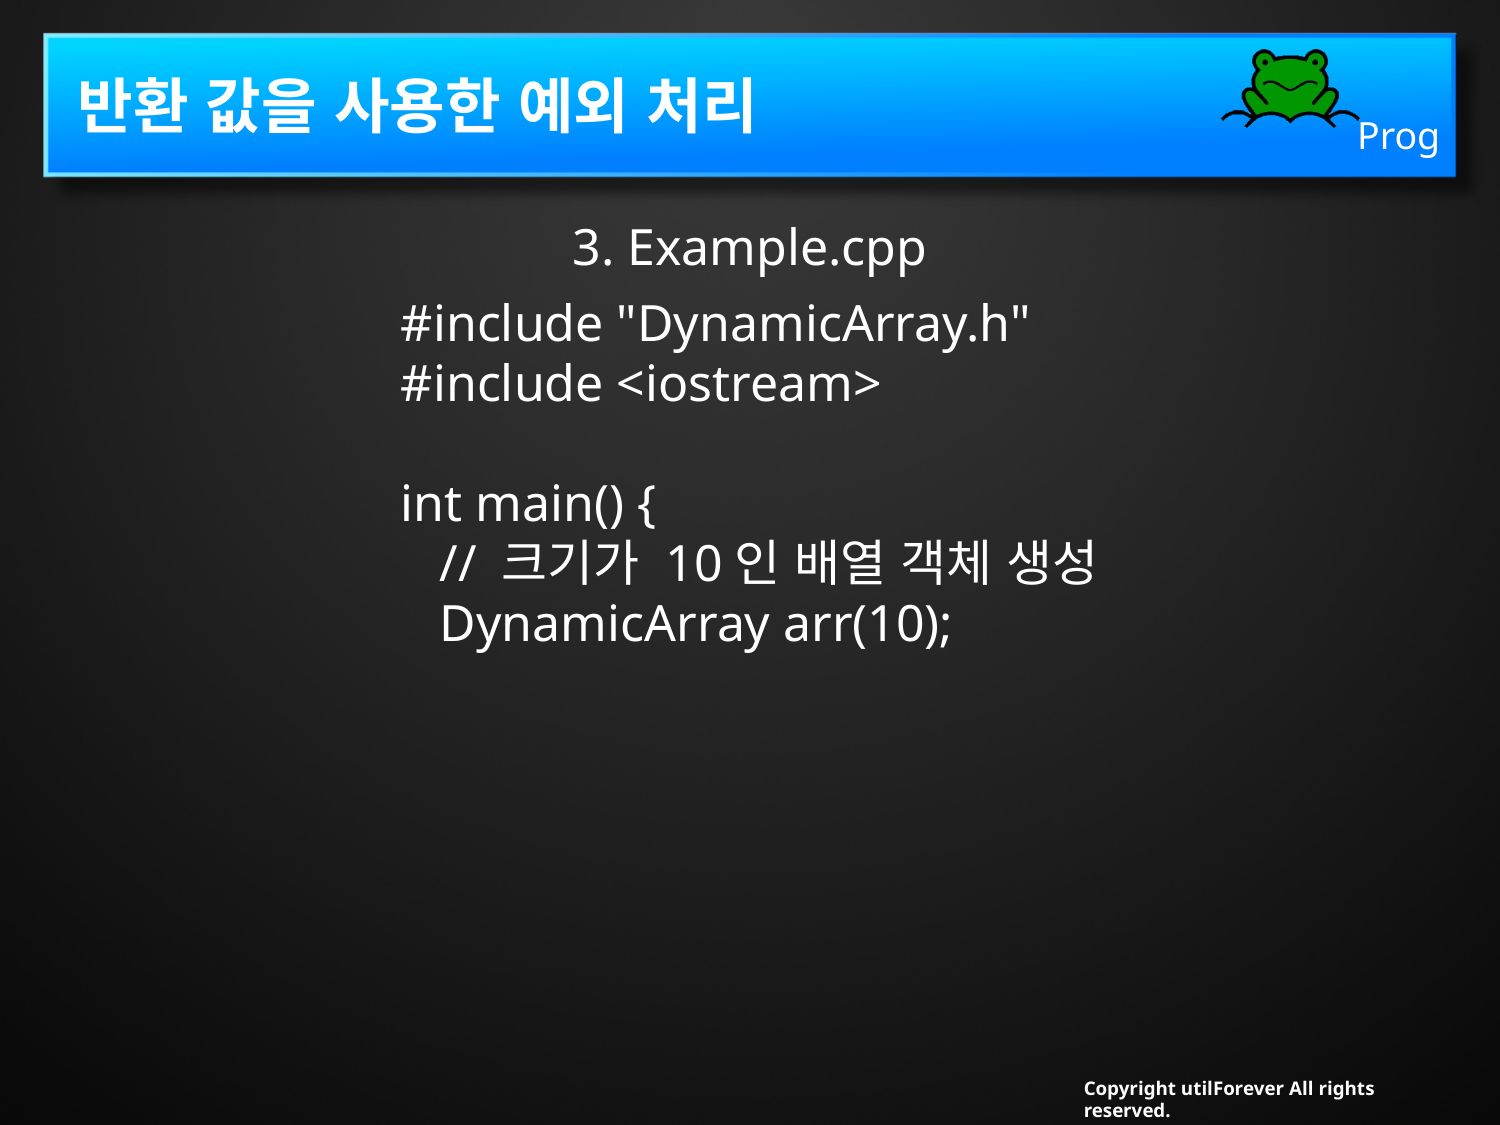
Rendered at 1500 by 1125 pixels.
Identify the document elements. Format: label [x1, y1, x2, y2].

text_box [1220, 49, 1443, 166]
picture [0, 0, 1500, 1125]
